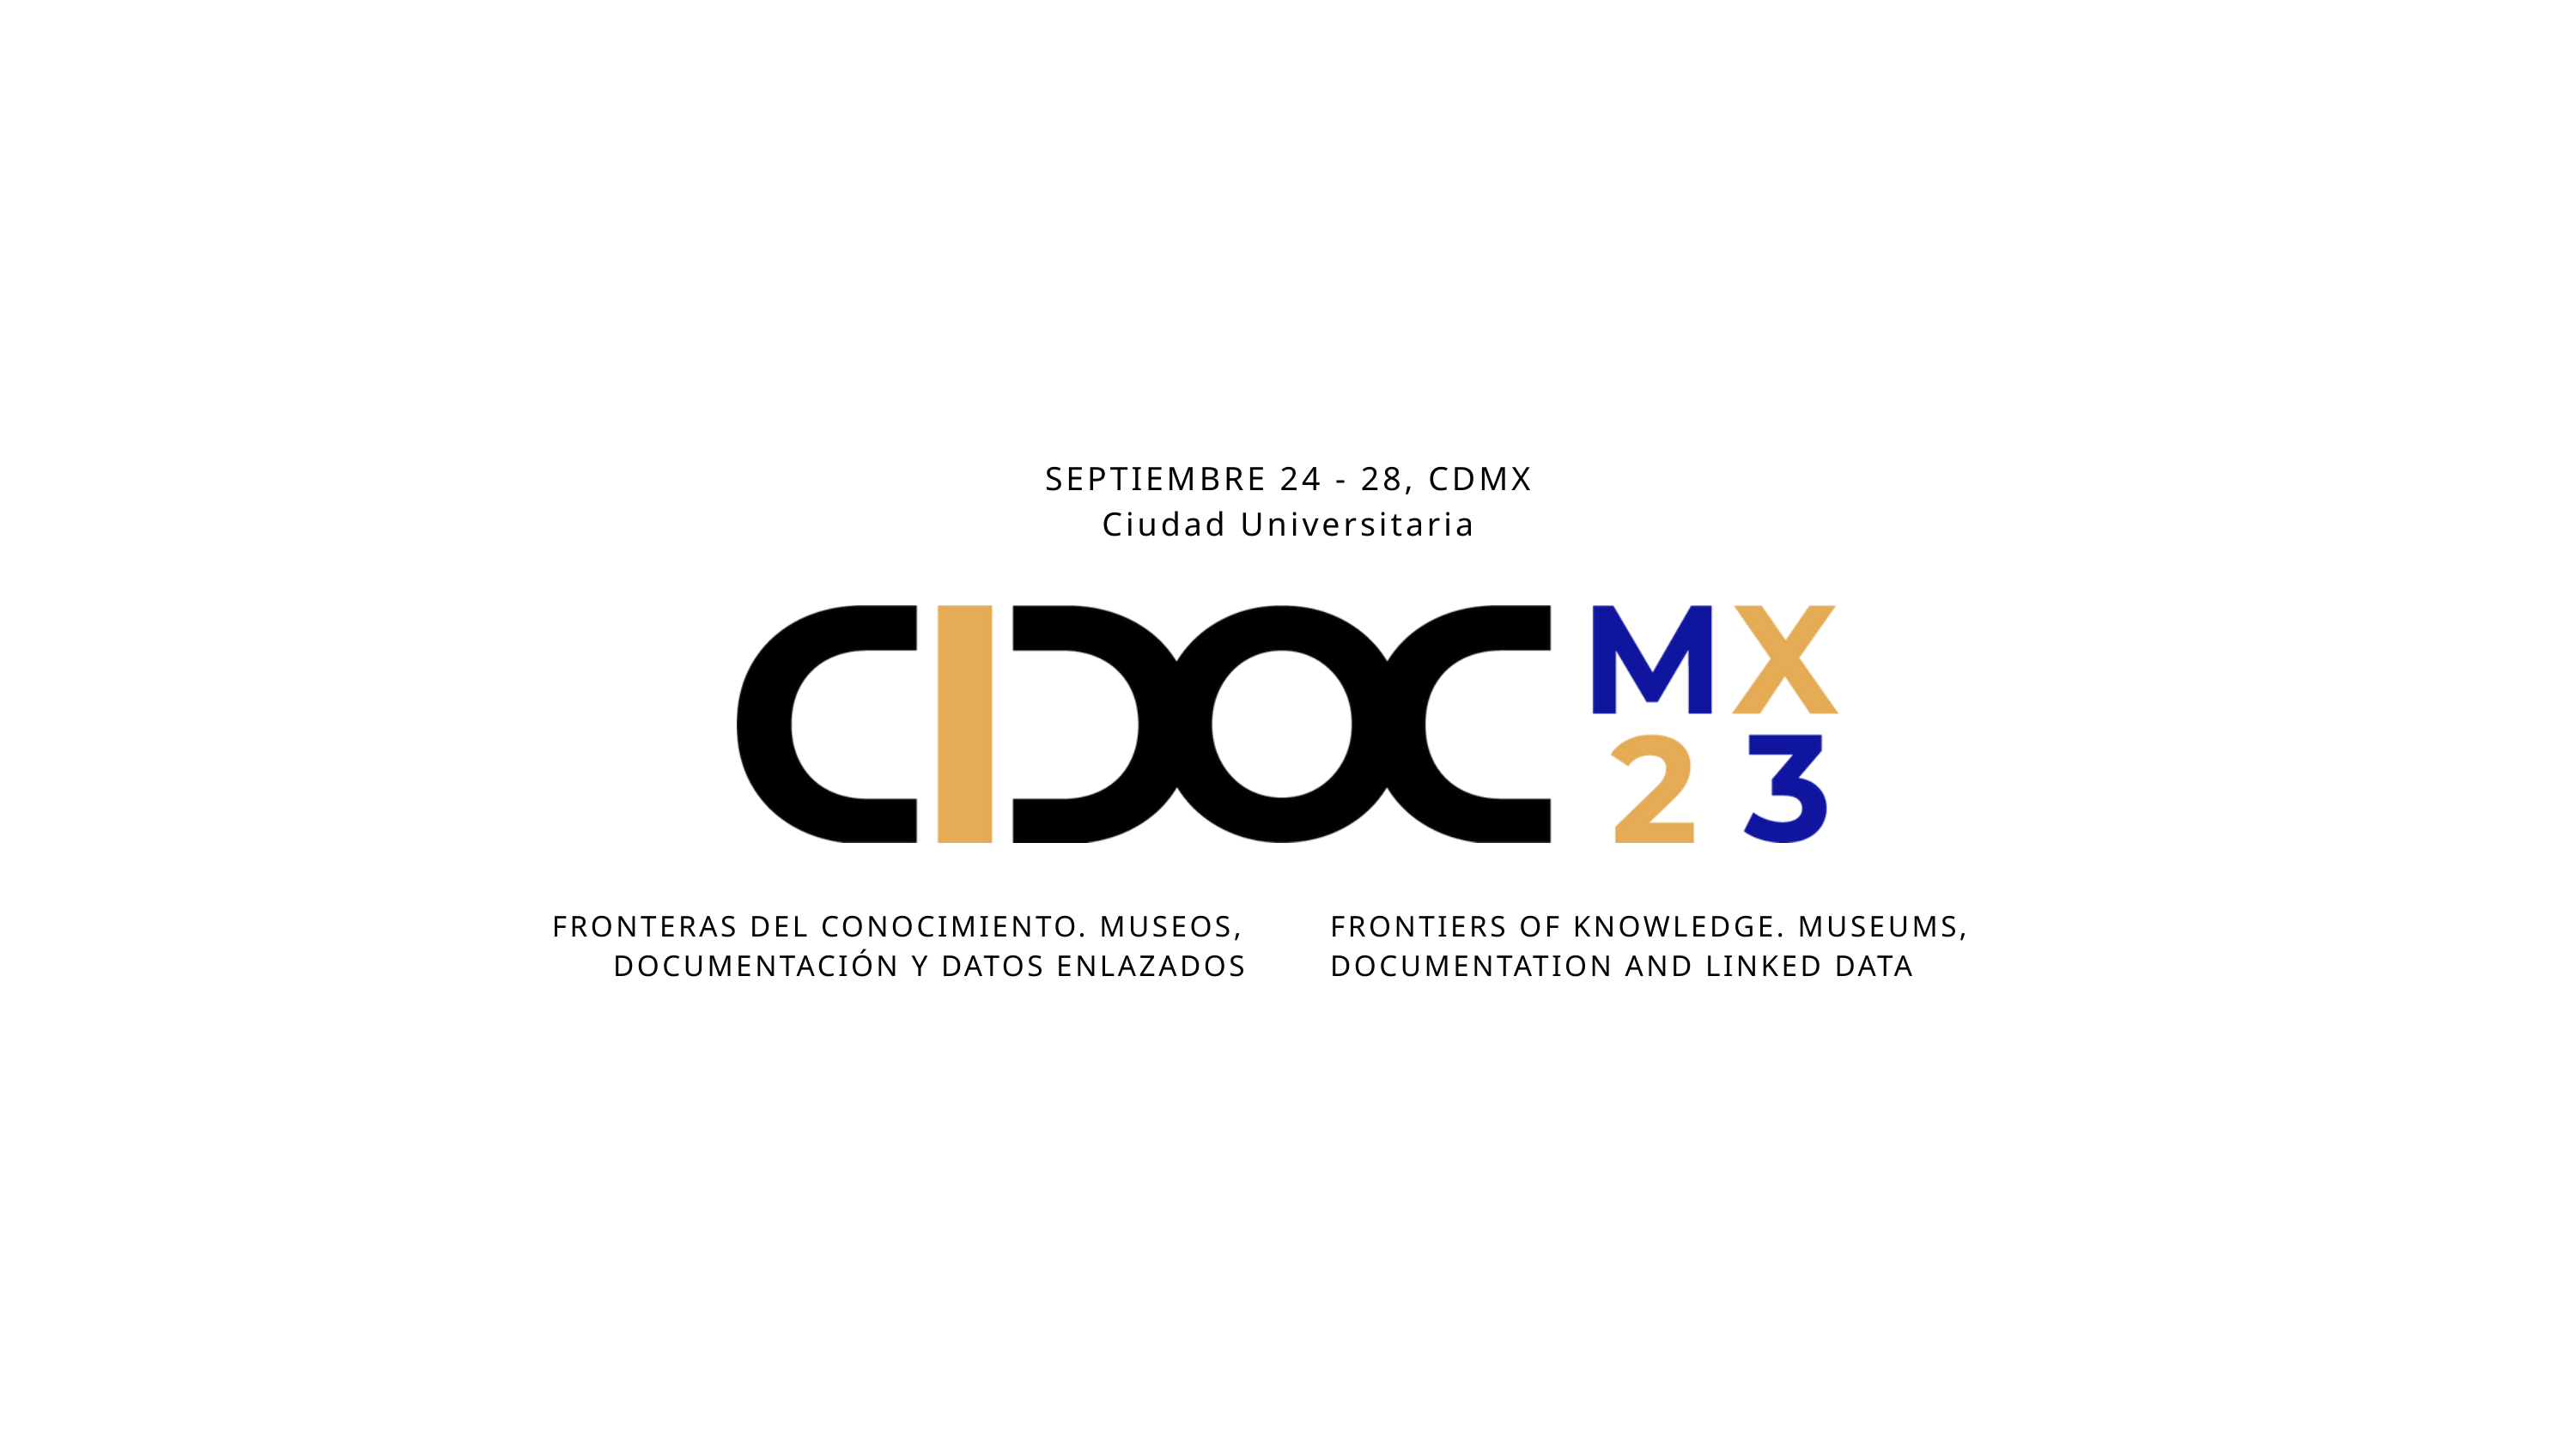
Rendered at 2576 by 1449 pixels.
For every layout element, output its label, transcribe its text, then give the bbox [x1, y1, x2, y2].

text_box FRONTERAS DEL CONOCIMIENTO. MUSEOS, DOCUMENTACIÓN Y DATOS ENLAZADOS [389, 903, 1246, 982]
picture [737, 605, 1839, 843]
text_box SEPTIEMBRE 24 - 28, CDMX [860, 452, 1716, 497]
text_box Ciudad Universitaria [860, 497, 1716, 543]
text_box FRONTIERS OF KNOWLEDGE. MUSEUMS, DOCUMENTATION AND LINKED DATA [1330, 903, 2187, 982]
